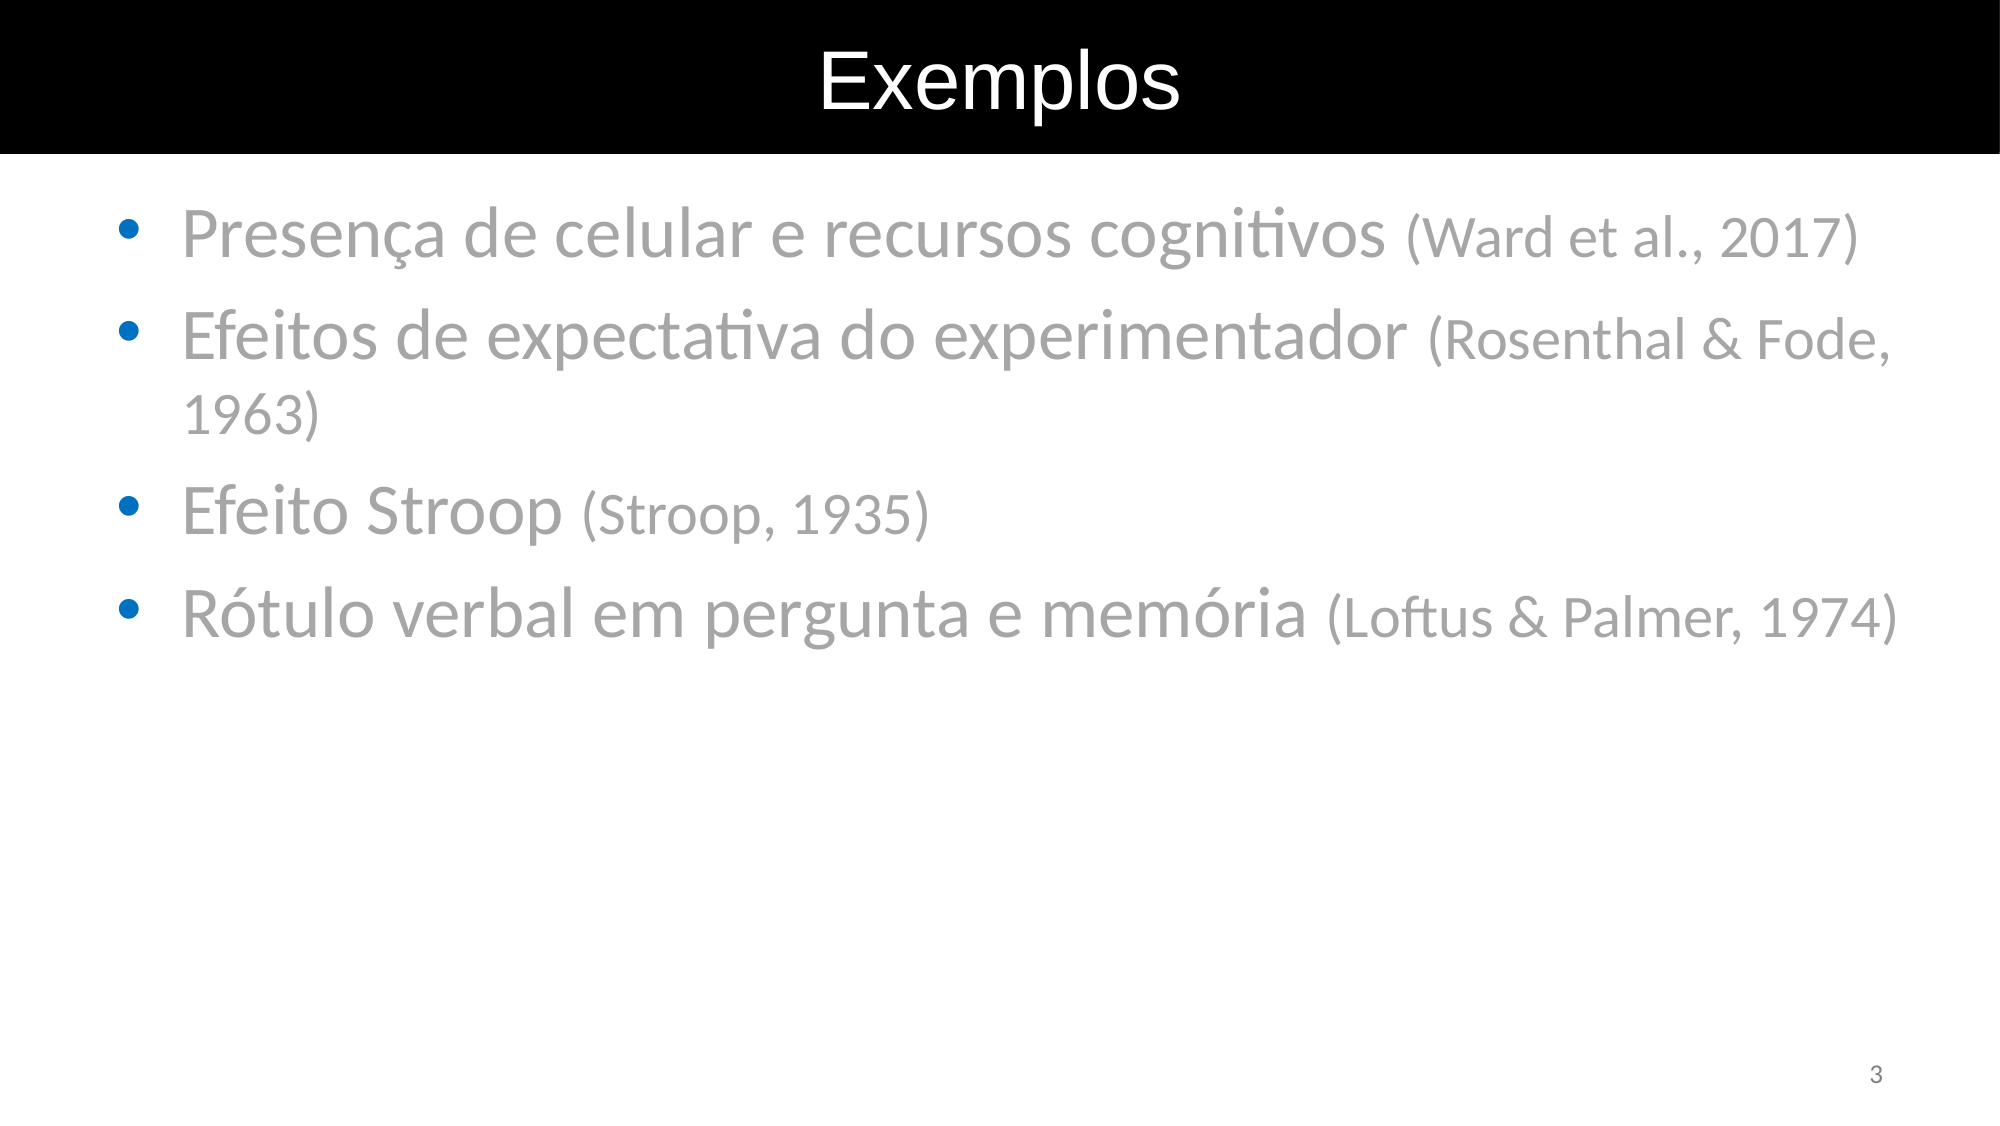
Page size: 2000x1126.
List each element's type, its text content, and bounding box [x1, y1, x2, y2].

text_box Exemplos [0, 0, 2000, 154]
slide_number 3 [1433, 1042, 1900, 1103]
text_box Presença de celular e recursos cognitivos (Ward et al., 2017) Efeitos de expectativa do experimentador (Rosenthal & Fode, 1963) Efeito Stroop (Stroop, 1935) Rótulo verbal em pergunta e memória (Loftus & Palmer, 1974) [99, 175, 1938, 1102]
